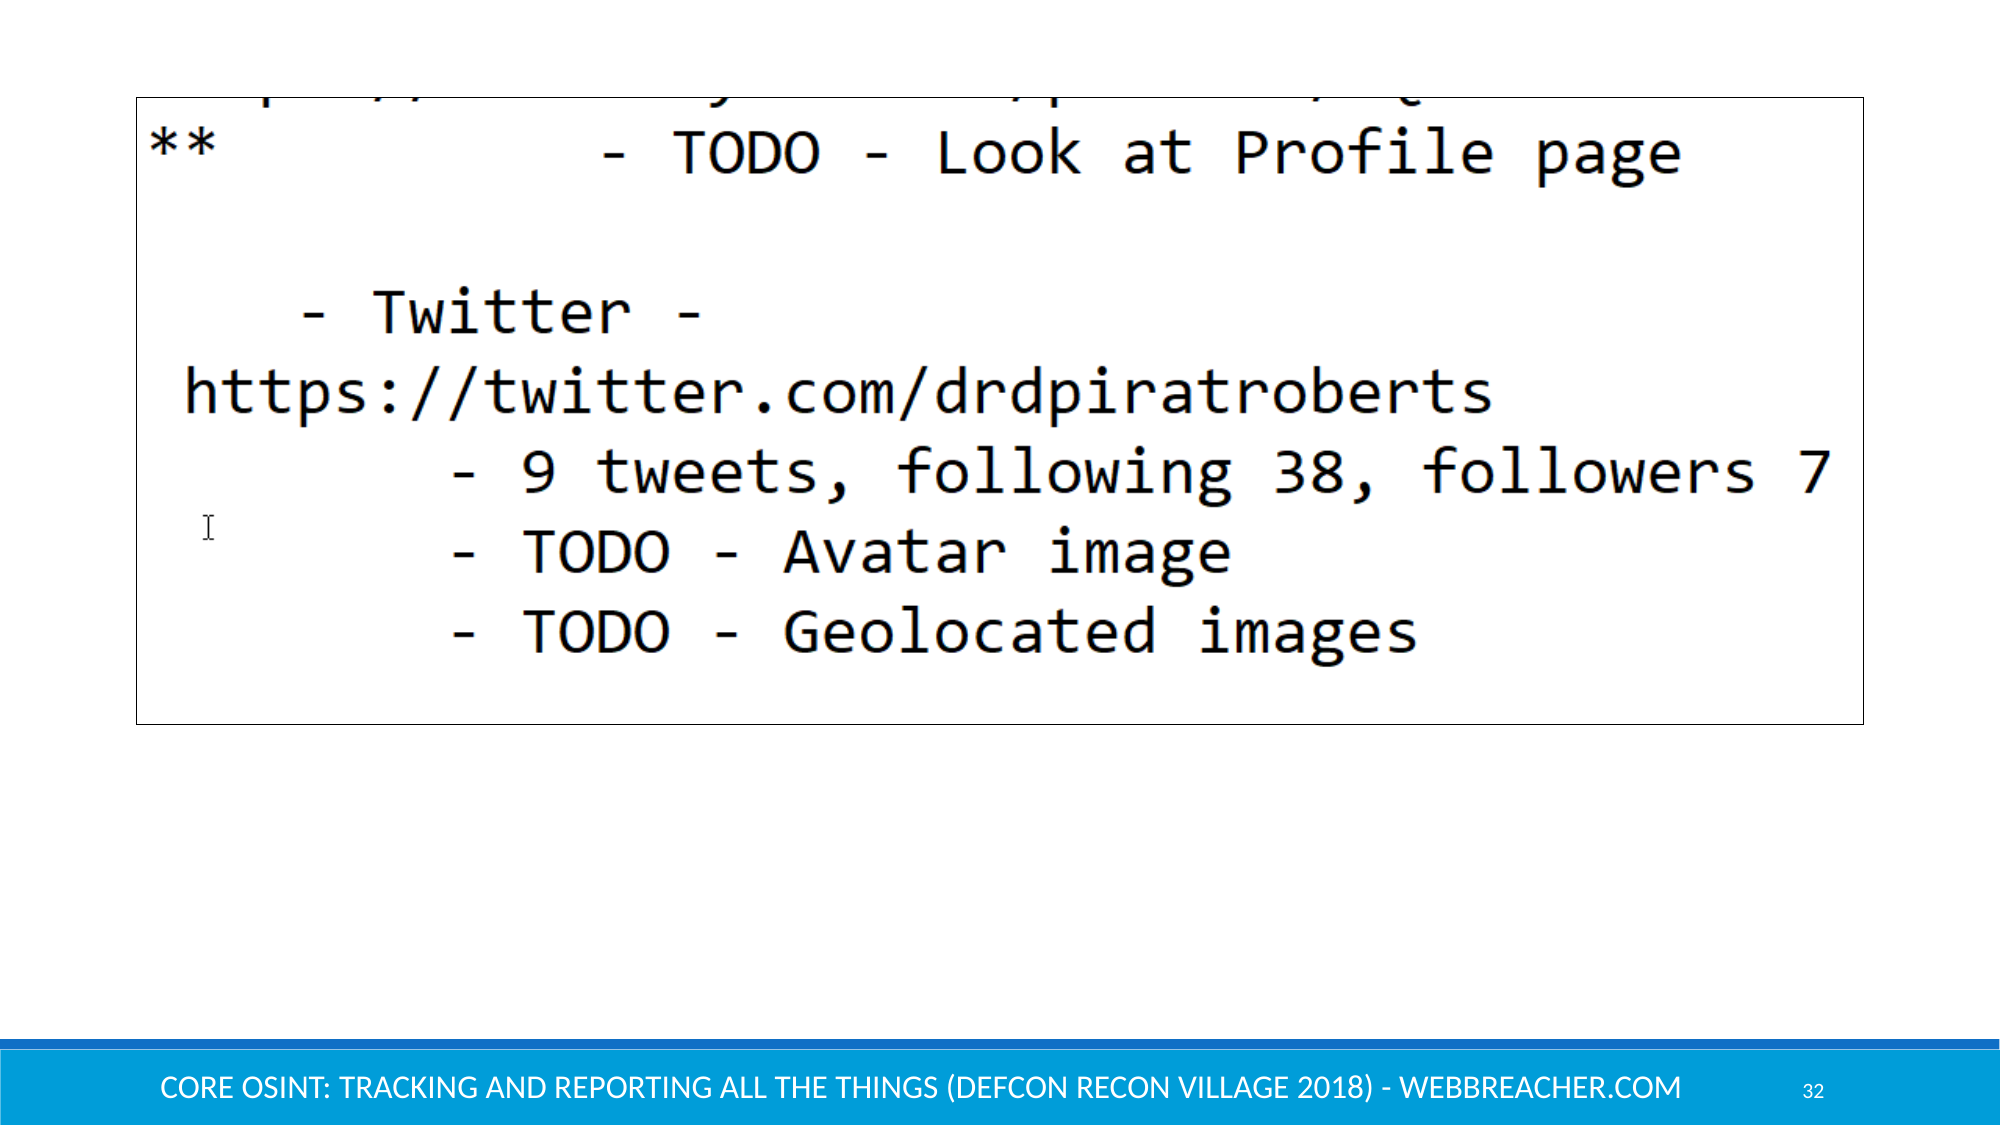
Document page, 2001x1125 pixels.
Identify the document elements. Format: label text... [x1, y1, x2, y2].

footer Core OSINT: Tracking and Reporting All the Things (Defcon Recon Village 2018) - Webbreacher.com [106, 1054, 1739, 1115]
picture [136, 97, 1864, 725]
slide_number 32 [1624, 1059, 1840, 1120]
